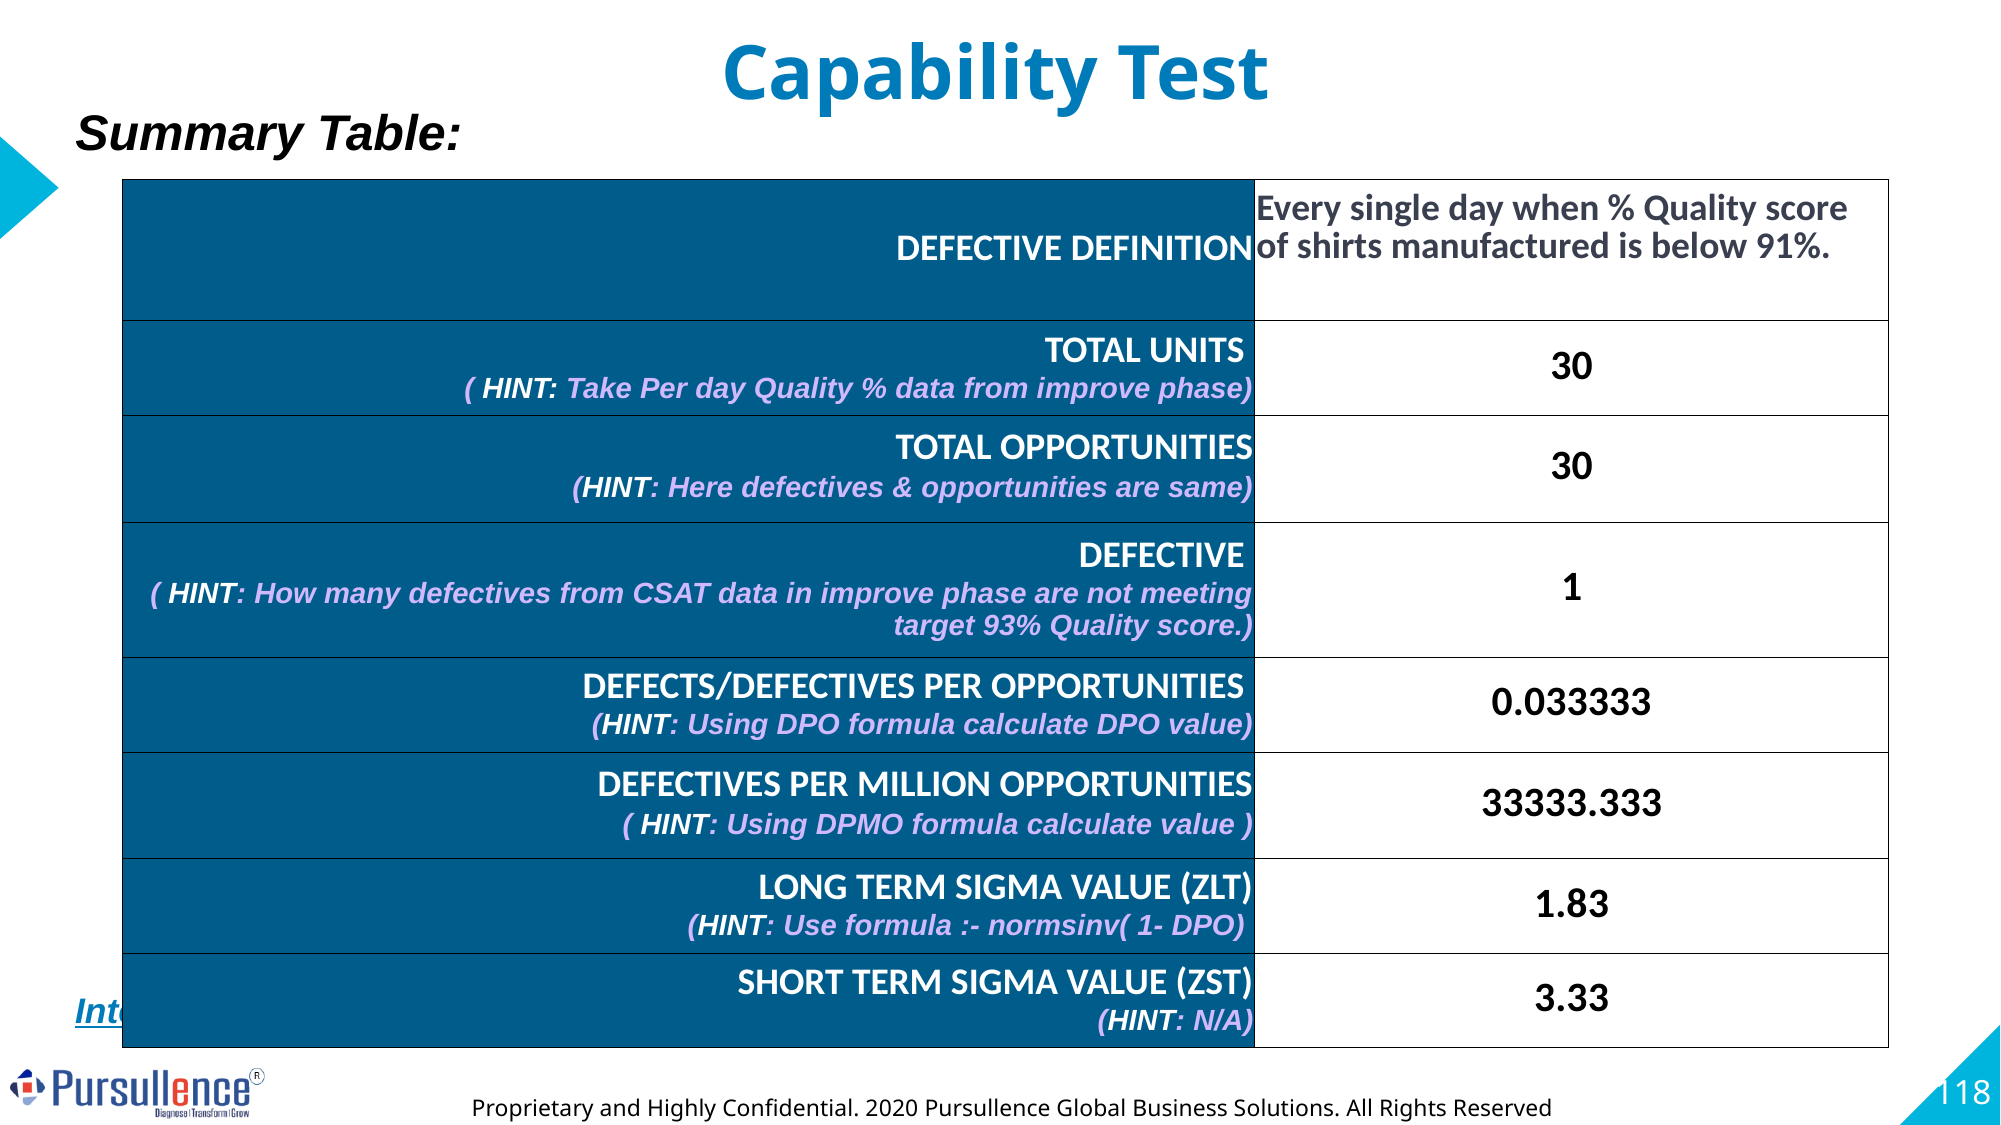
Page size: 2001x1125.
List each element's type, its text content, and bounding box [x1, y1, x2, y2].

table_cell LONG TERM SIGMA VALUE (ZLT) (HINT: Use formula :- normsinv( 1- DPO) [123, 859, 1254, 953]
table_cell TOTAL UNITS ( HINT: Take Per day Quality % data from improve phase) [123, 321, 1254, 415]
table_header DEFECTIVE DEFINITION [123, 180, 1254, 320]
table_cell DEFECTIVES PER MILLION OPPORTUNITIES ( HINT: Using DPMO formula calculate value ) [123, 753, 1254, 858]
table_cell 1.83 [1255, 859, 1888, 953]
table_cell SHORT TERM SIGMA VALUE (ZST) (HINT: N/A) [123, 954, 1254, 1047]
table_cell DEFECTS/DEFECTIVES PER OPPORTUNITIES (HINT: Using DPO formula calculate DPO value) [123, 658, 1254, 752]
picture [0, 1061, 265, 1122]
table_cell 0.033333 [1255, 658, 1888, 752]
text_box Proprietary and Highly Confidential. 2020 Pursullence Global Business Solutions. All Rights Reserved [456, 1085, 1734, 1125]
table_cell 1 [1255, 523, 1888, 657]
text_box Capability Test [277, 0, 1734, 93]
table_cell TOTAL OPPORTUNITIES (HINT: Here defectives & opportunities are same) [123, 416, 1254, 522]
table_cell 30 [1255, 416, 1888, 522]
slide_number 118 [1891, 1014, 1992, 1117]
text_box Interpretation: [60, 980, 122, 1039]
table_cell 30 [1255, 321, 1888, 415]
text_box Summary Table: [60, 92, 881, 168]
table_header Every single day when % Quality score of shirts manufactured is below 91%. [1255, 180, 1888, 320]
table_cell DEFECTIVE ( HINT: How many defectives from CSAT data in improve phase are not meeting target 93% Quality score.) [123, 523, 1254, 657]
text_box Interpretation: [1889, 980, 1899, 1039]
table_cell 3.33 [1255, 954, 1888, 1047]
table_cell 33333.333 [1255, 753, 1888, 858]
